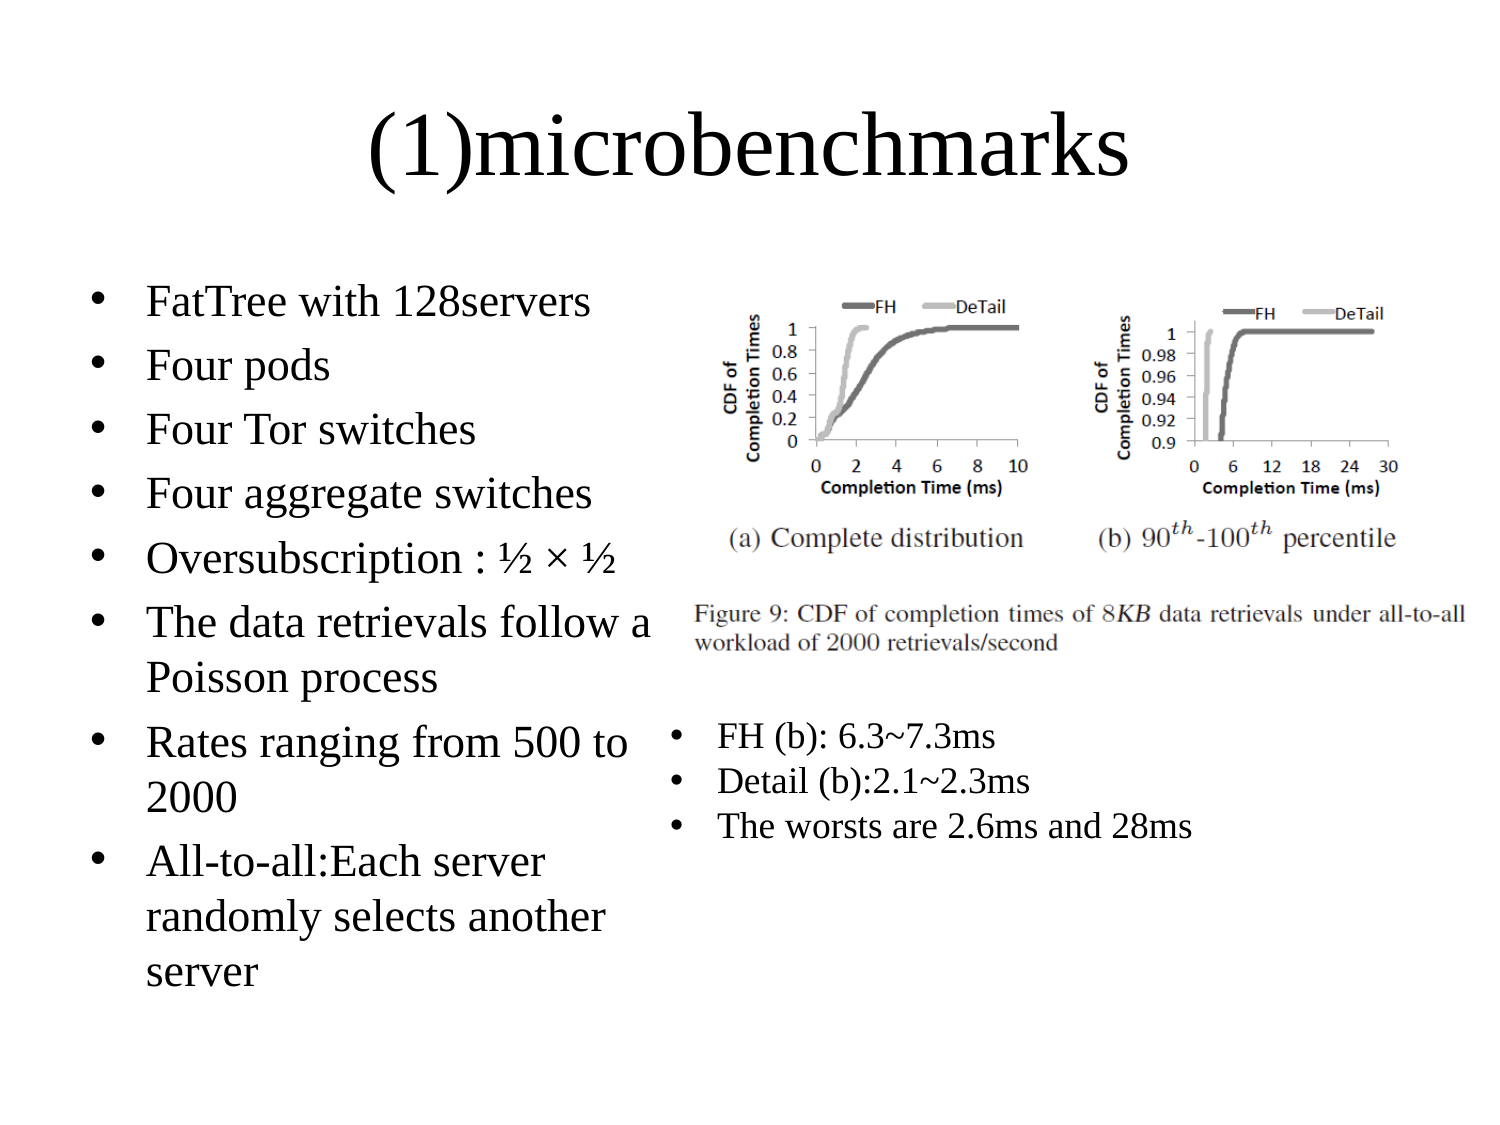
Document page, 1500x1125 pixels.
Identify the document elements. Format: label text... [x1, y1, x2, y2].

picture [670, 277, 1471, 658]
text_box FH (b): 6.3~7.3ms Detail (b):2.1~2.3ms The worsts are 2.6ms and 28ms [655, 704, 1483, 899]
title (1)microbenchmarks [75, 45, 1425, 233]
list FatTree with 128servers Four pods Four Tor switches Four aggregate switches Oversubscription : ½ × ½ The data retrievals follow a Poisson process Rates ranging from 500 to 2000 All-to-all:Each server randomly selects another server [75, 262, 739, 1005]
